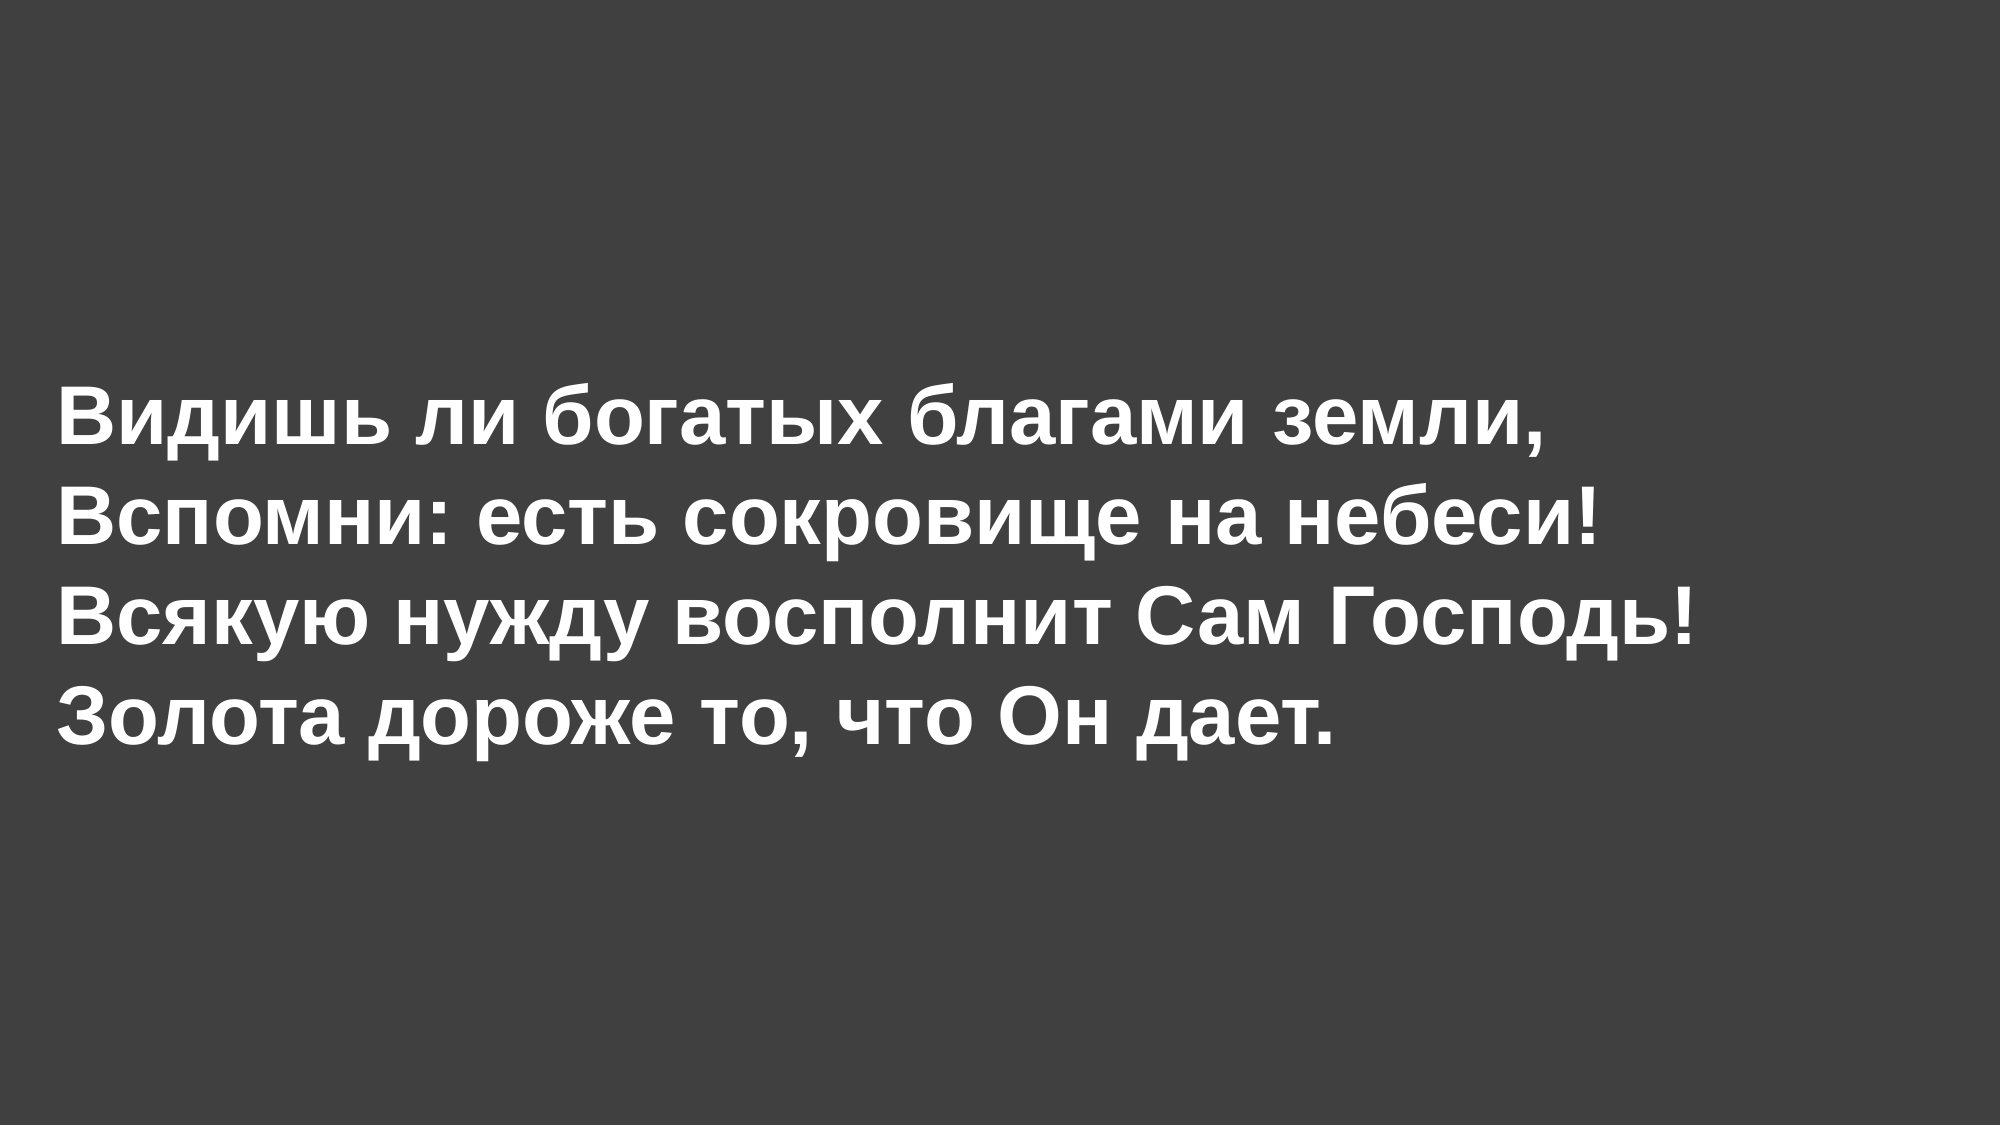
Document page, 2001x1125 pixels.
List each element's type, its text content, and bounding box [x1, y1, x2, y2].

text_box Видишь ли богатых благами земли, Вспомни: есть сокровище на небеси! Всякую нужду восполнит Сам Господь! Золота дороже то, что Он дает. [41, 113, 2000, 1008]
